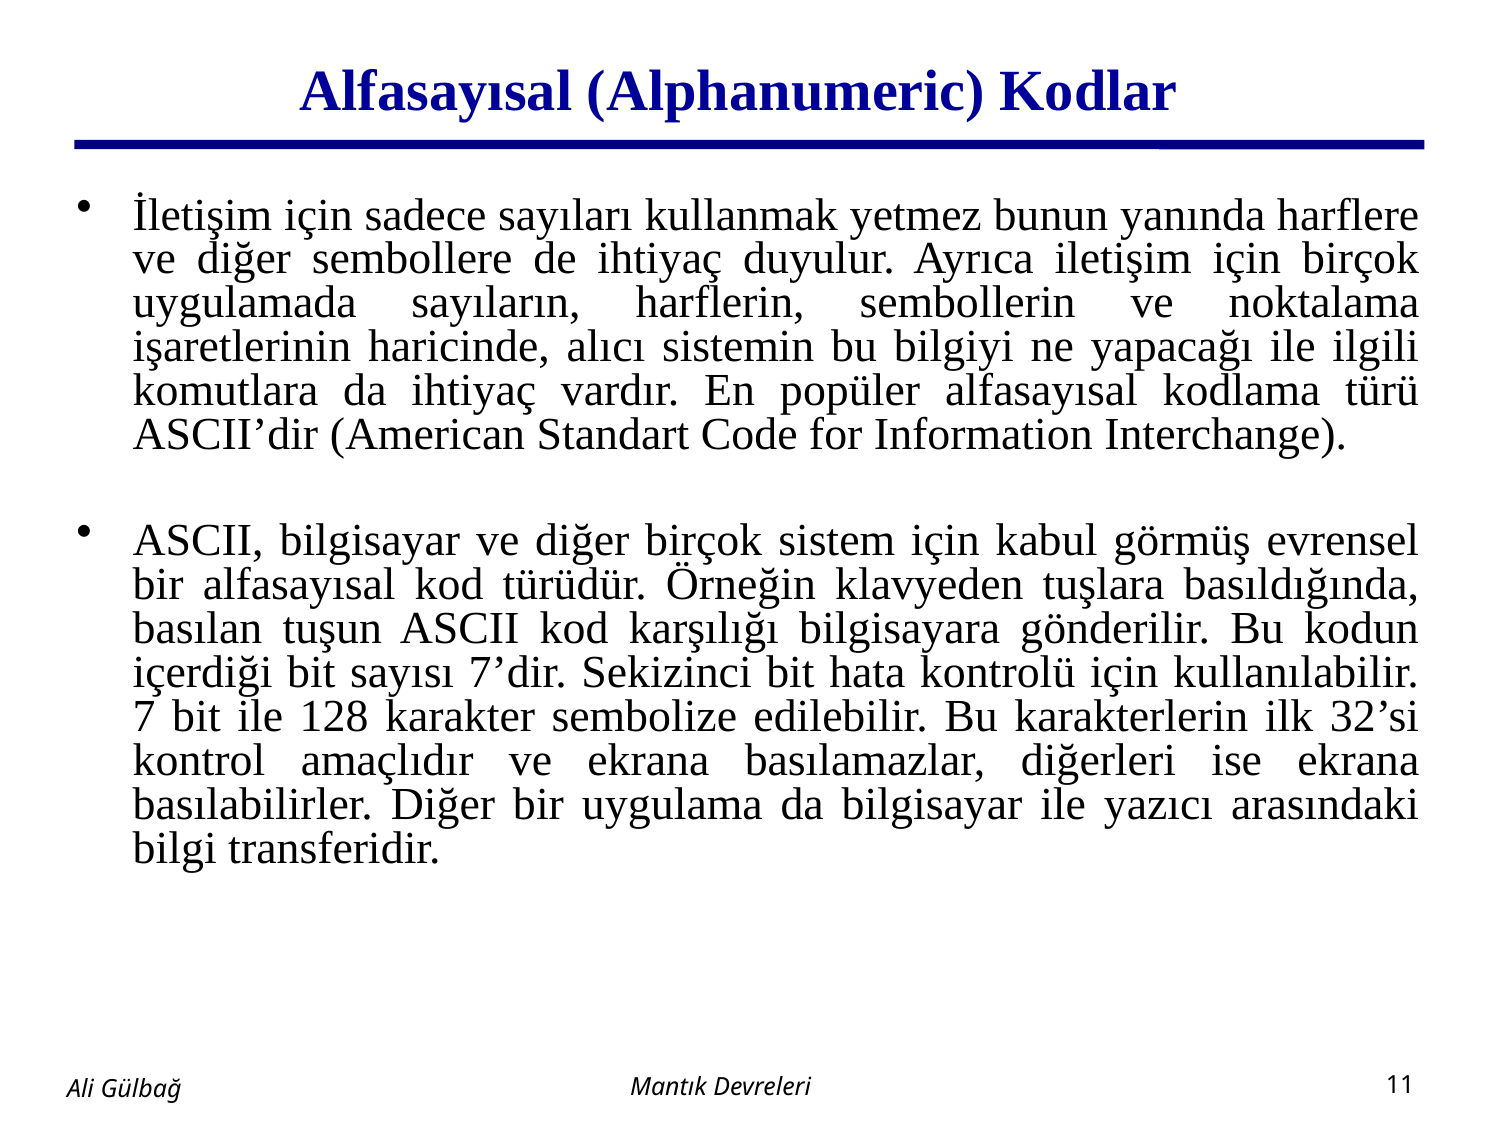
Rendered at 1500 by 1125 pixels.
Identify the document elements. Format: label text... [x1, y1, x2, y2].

list İletişim için sadece sayıları kullanmak yetmez bunun yanında harflere ve diğer sembollere de ihtiyaç duyulur. Ayrıca iletişim için birçok uygulamada sayıların, harflerin, sembollerin ve noktalama işaretlerinin haricinde, alıcı sistemin bu bilgiyi ne yapacağı ile ilgili komutlara da ihtiyaç vardır. En popüler alfasayısal kodlama türü ASCII’dir (American Standart Code for Information Interchange). ASCII, bilgisayar ve diğer birçok sistem için kabul görmüş evrensel bir alfasayısal kod türüdür. Örneğin klavyeden tuşlara basıldığında, basılan tuşun ASCII kod karşılığı bilgisayara gönderilir. Bu kodun içerdiği bit sayısı 7’dir. Sekizinci bit hata kontrolü için kullanılabilir. 7 bit ile 128 karakter sembolize edilebilir. Bu karakterlerin ilk 32’si kontrol amaçlıdır ve ekrana basılamazlar, diğerleri ise ekrana basılabilirler. Diğer bir uygulama da bilgisayar ile yazıcı arasındaki bilgi transferidir. [61, 186, 1436, 1021]
title Alfasayısal (Alphanumeric) Kodlar [111, 12, 1388, 143]
footer Mantık Devreleri [454, 1049, 993, 1125]
